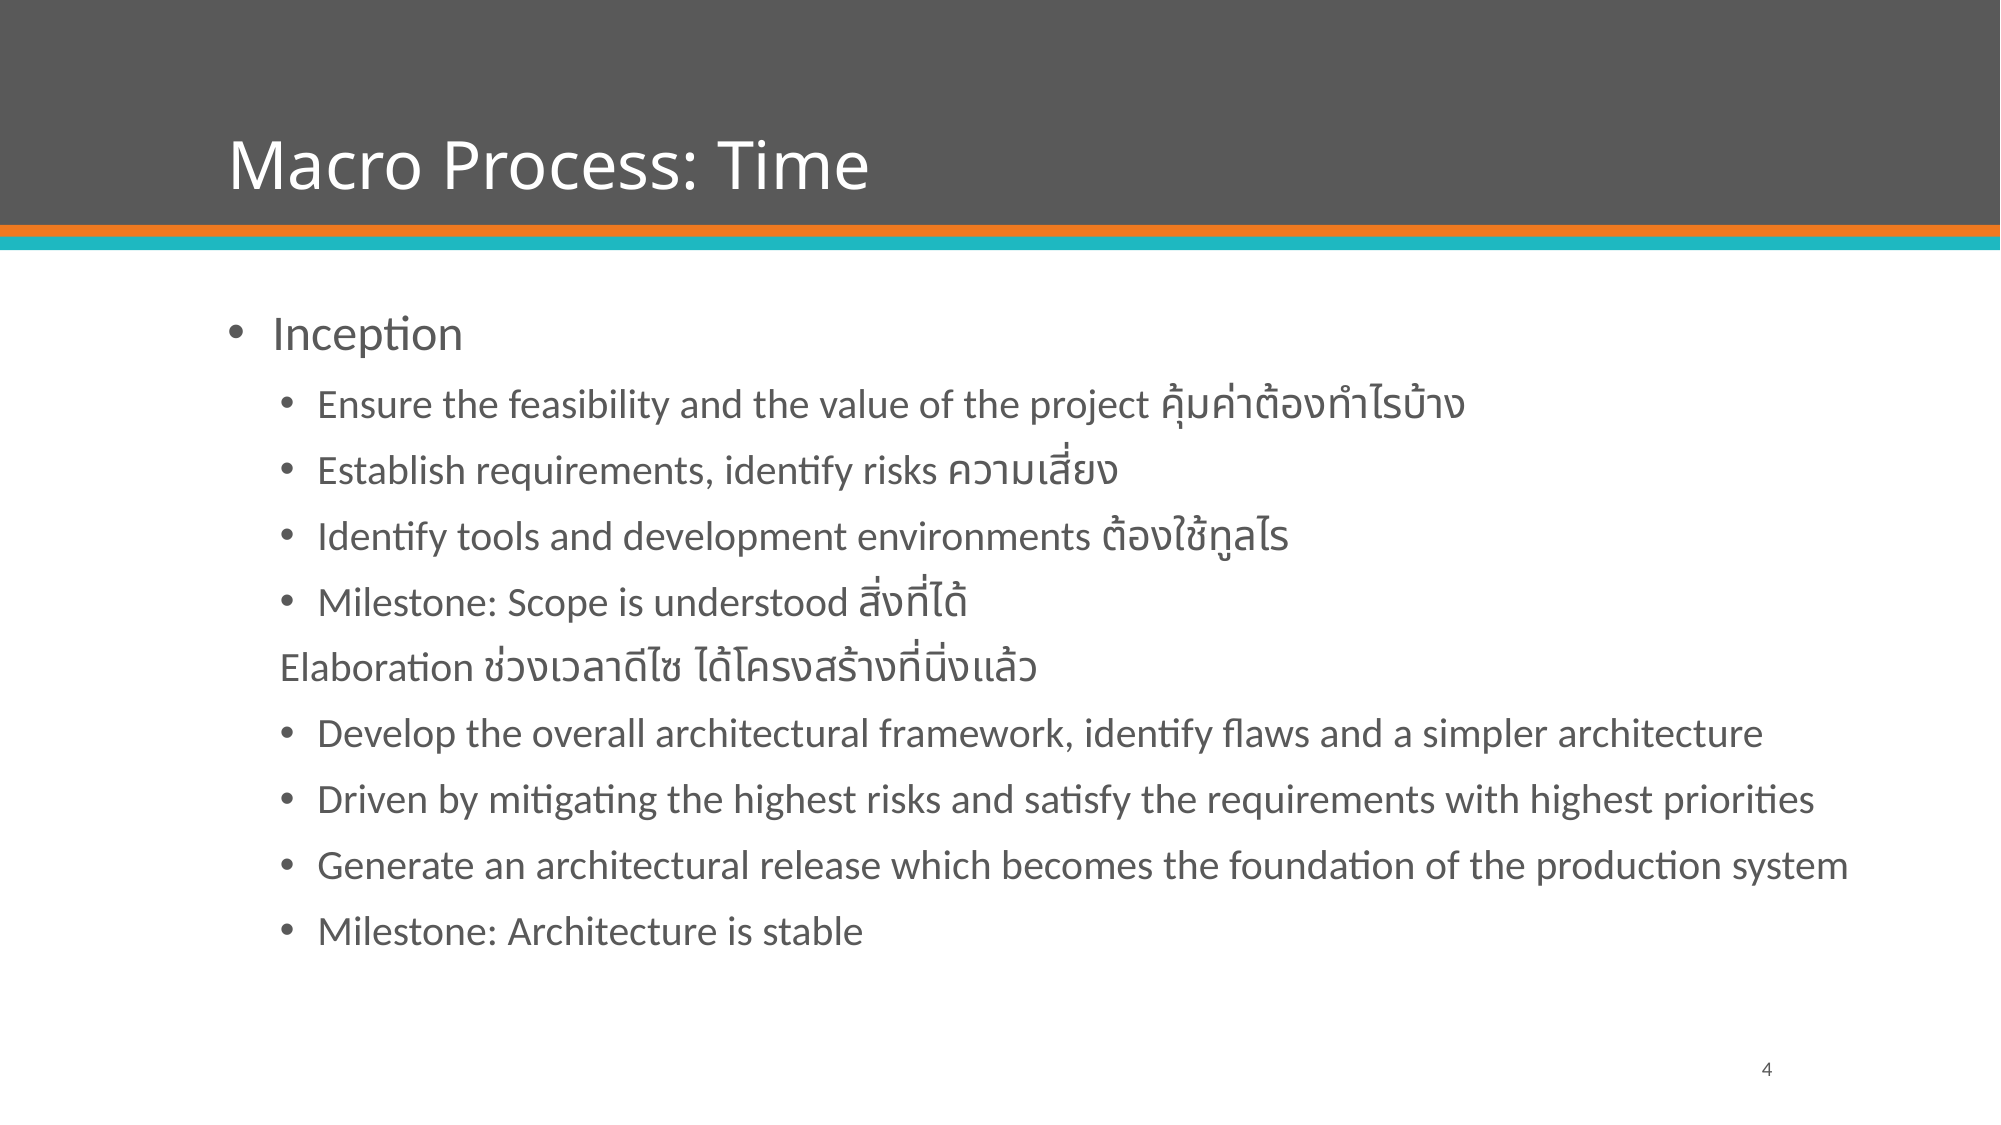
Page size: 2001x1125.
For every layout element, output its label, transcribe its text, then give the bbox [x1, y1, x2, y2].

list Inception Ensure the feasibility and the value of the project คุ้มค่าต้องทำไรบ้าง Establish requirements, identify risks ความเสี่ยง Identify tools and development environments ต้องใช้ทูลไร Milestone: Scope is understood สิ่งที่ได้ Elaboration ช่วงเวลาดีไซ ได้โครงสร้างที่นิ่งแล้ว Develop the overall architectural framework, identify flaws and a simpler architecture Driven by mitigating the highest risks and satisfy the requirements with highest priorities Generate an architectural release which becomes the foundation of the production system Milestone: Architecture is stable [212, 299, 1931, 1013]
title Macro Process: Time [212, 41, 1788, 212]
slide_number 4 [1562, 1045, 1788, 1091]
